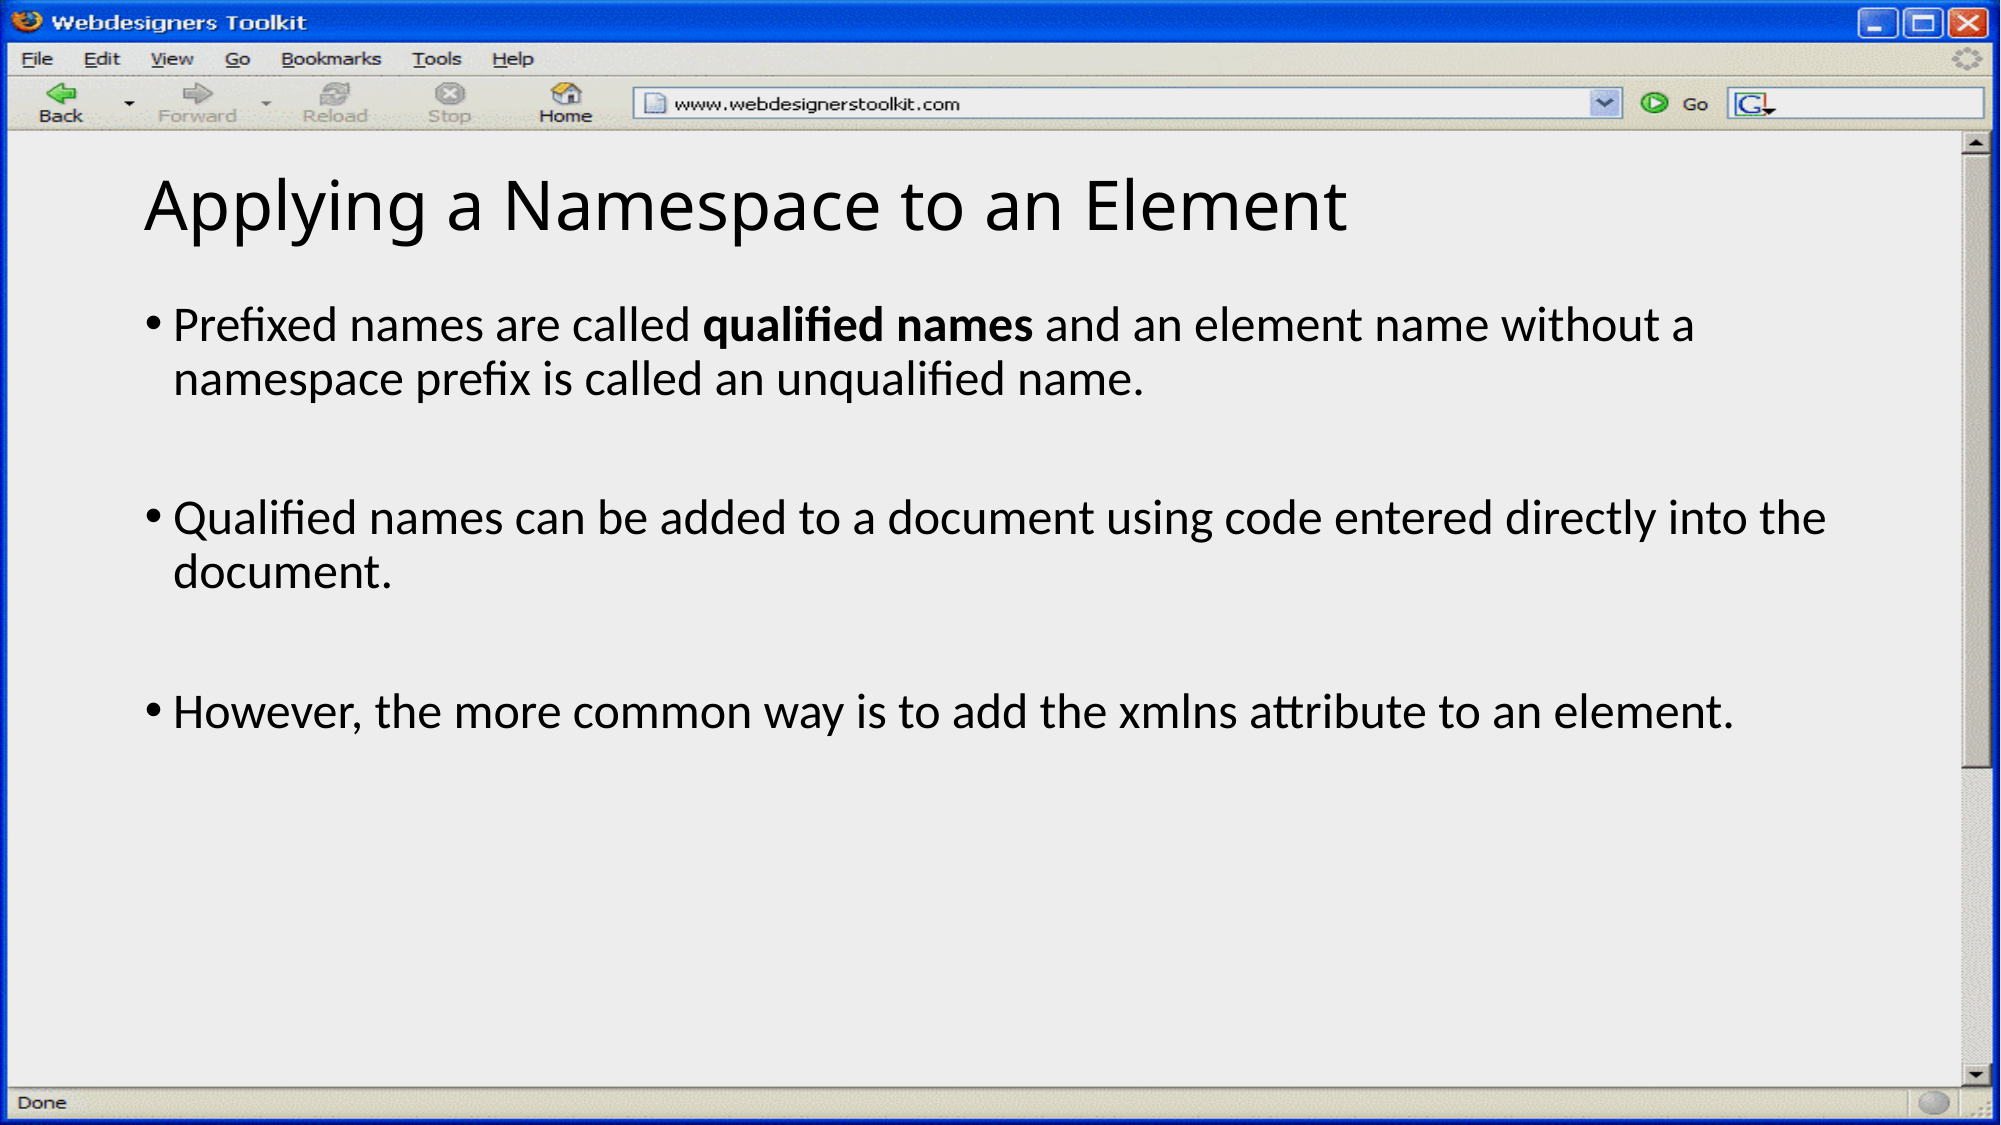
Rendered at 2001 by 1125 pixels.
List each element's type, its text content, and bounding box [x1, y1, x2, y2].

picture [0, 0, 2001, 1125]
list Prefixed names are called qualified names and an element name without a namespace prefix is called an unqualified name. Qualified names can be added to a document using code entered directly into the document. However, the more common way is to add the xmlns attribute to an element. [129, 291, 1855, 1090]
title Applying a Namespace to an Element [129, 136, 1855, 281]
